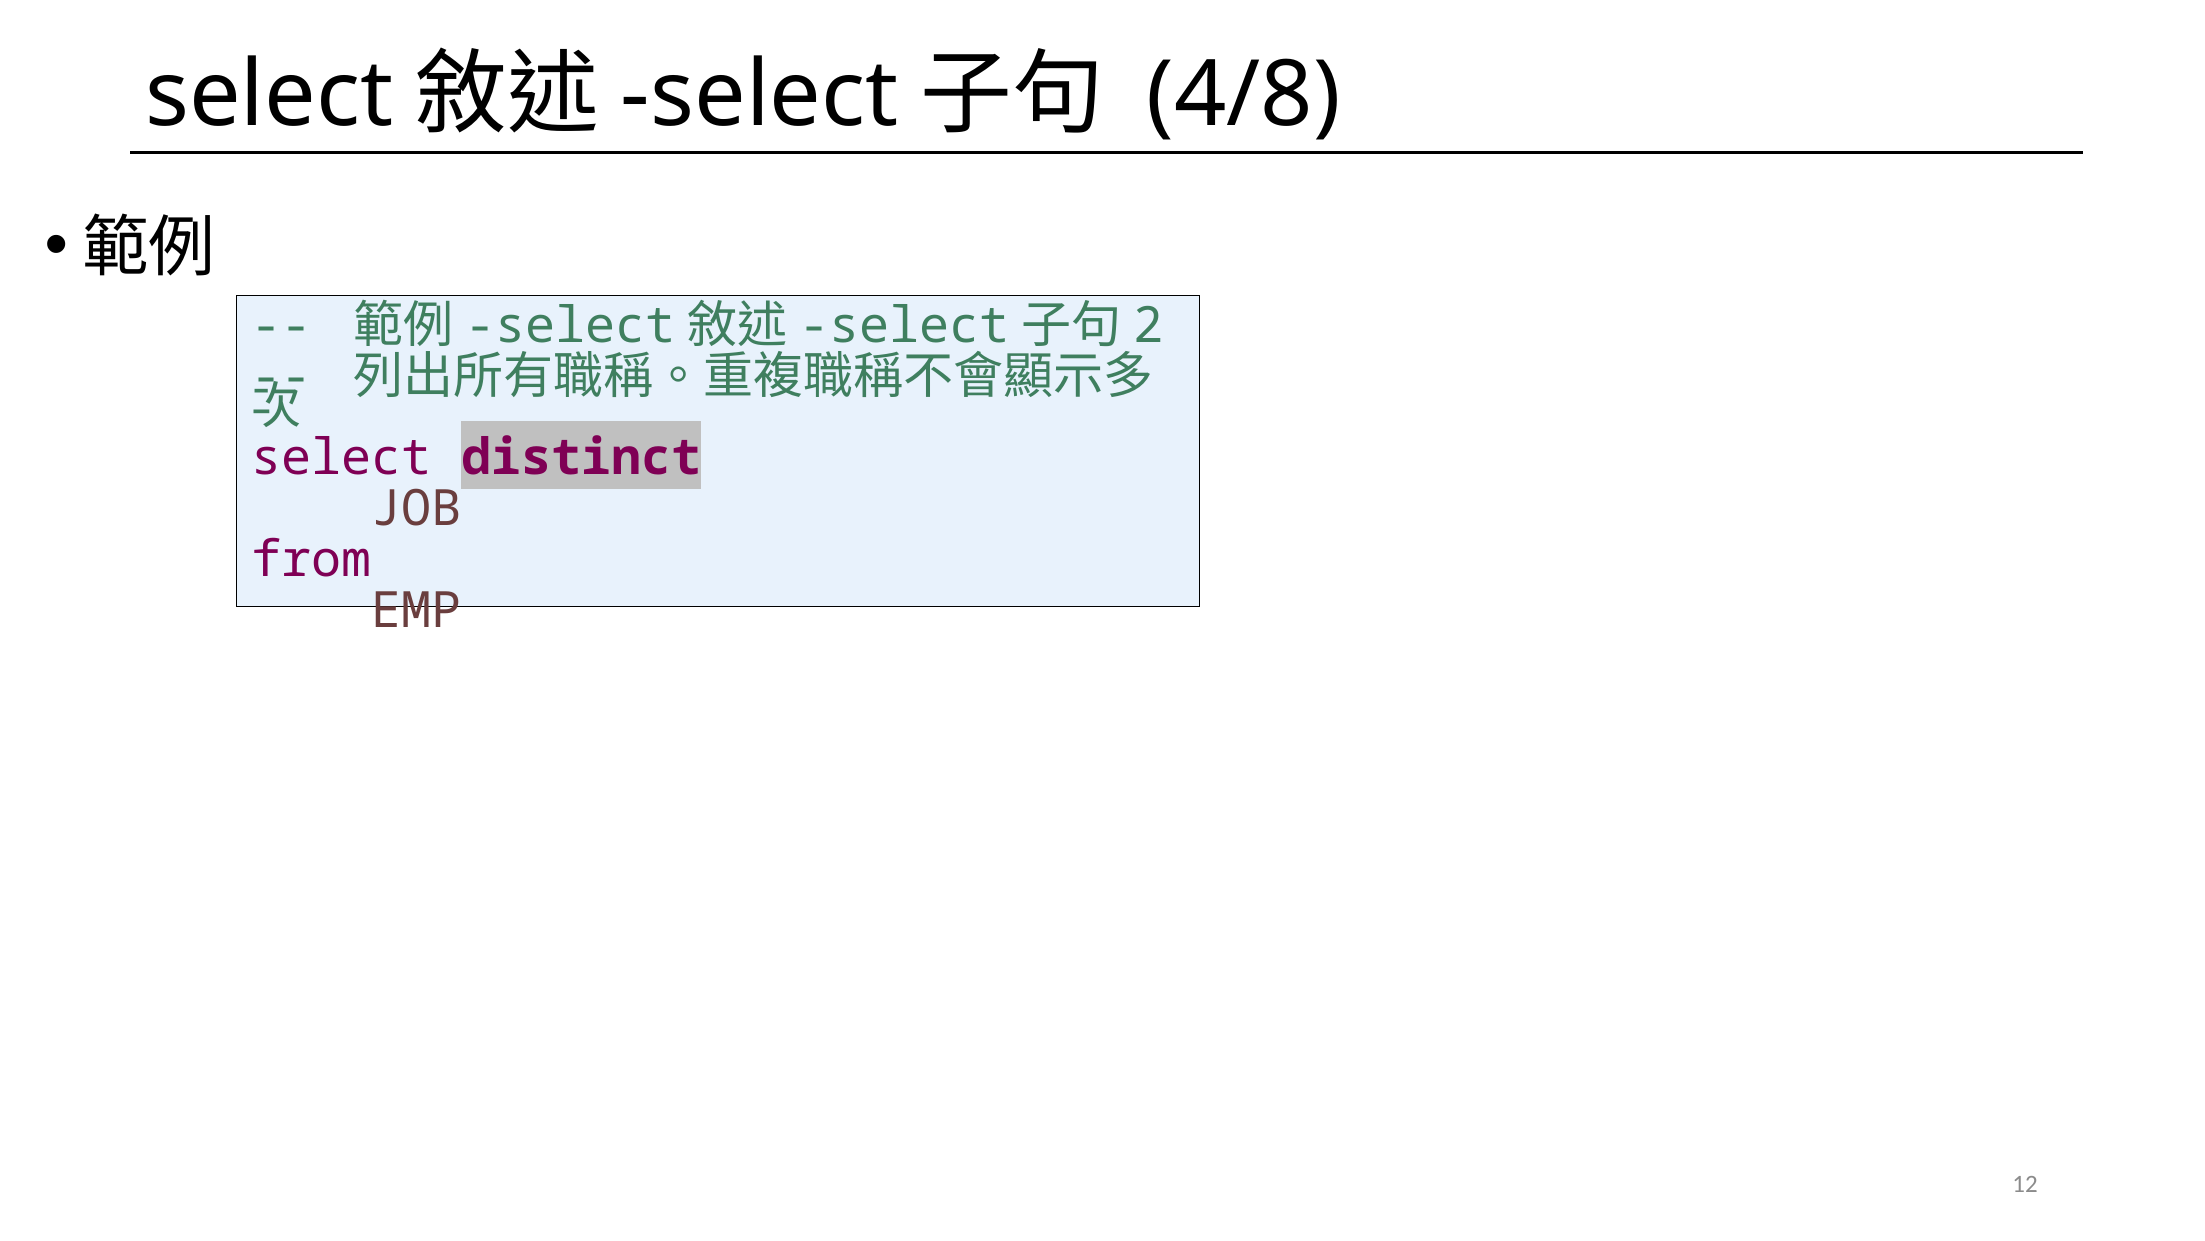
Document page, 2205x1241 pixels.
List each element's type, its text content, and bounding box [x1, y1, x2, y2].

text_box -- 範例-select敘述-select子句2 -- 列出所有職稱。重複職稱不會顯示多次 select distinct JOB from EMP [236, 295, 1200, 607]
slide_number 12 [1557, 1149, 2054, 1216]
title select敘述-select子句 (4/8) [130, 3, 2084, 155]
list 範例 [29, 155, 2185, 1241]
